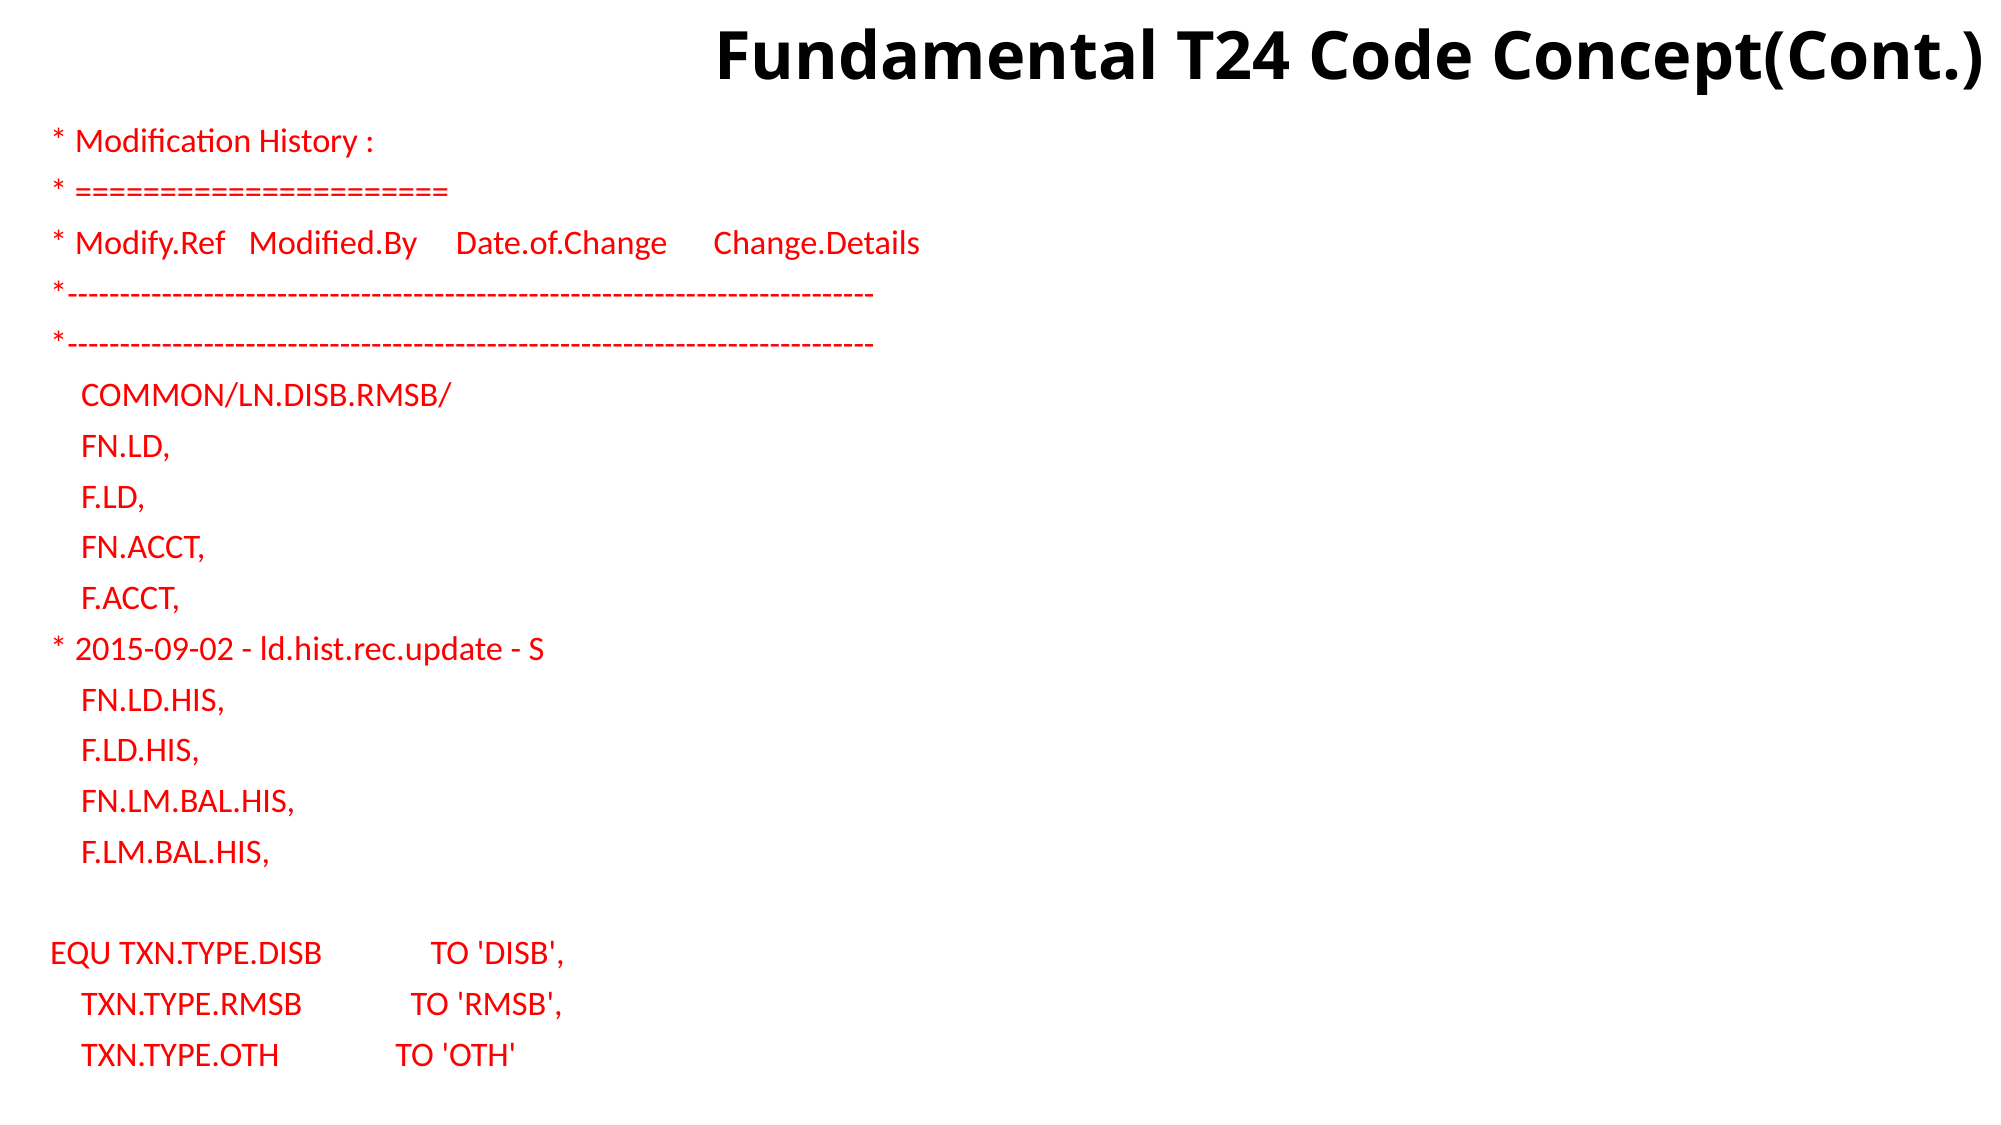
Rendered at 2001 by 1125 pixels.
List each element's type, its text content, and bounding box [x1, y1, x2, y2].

text_box Fundamental T24 Code Concept(Cont.) [0, 0, 2000, 116]
list * Modification History : * ====================== * Modify.Ref Modified.By Date.of.Change Change.Details *----------------------------------------------------------------------------- *----------------------------------------------------------------------------- COMMON/LN.DISB.RMSB/ FN.LD, F.LD, FN.ACCT, F.ACCT, * 2015-09-02 - ld.hist.rec.update - S FN.LD.HIS, F.LD.HIS, FN.LM.BAL.HIS, F.LM.BAL.HIS, EQU TXN.TYPE.DISB TO 'DISB', TXN.TYPE.RMSB TO 'RMSB', TXN.TYPE.OTH TO 'OTH' [35, 116, 1980, 1091]
